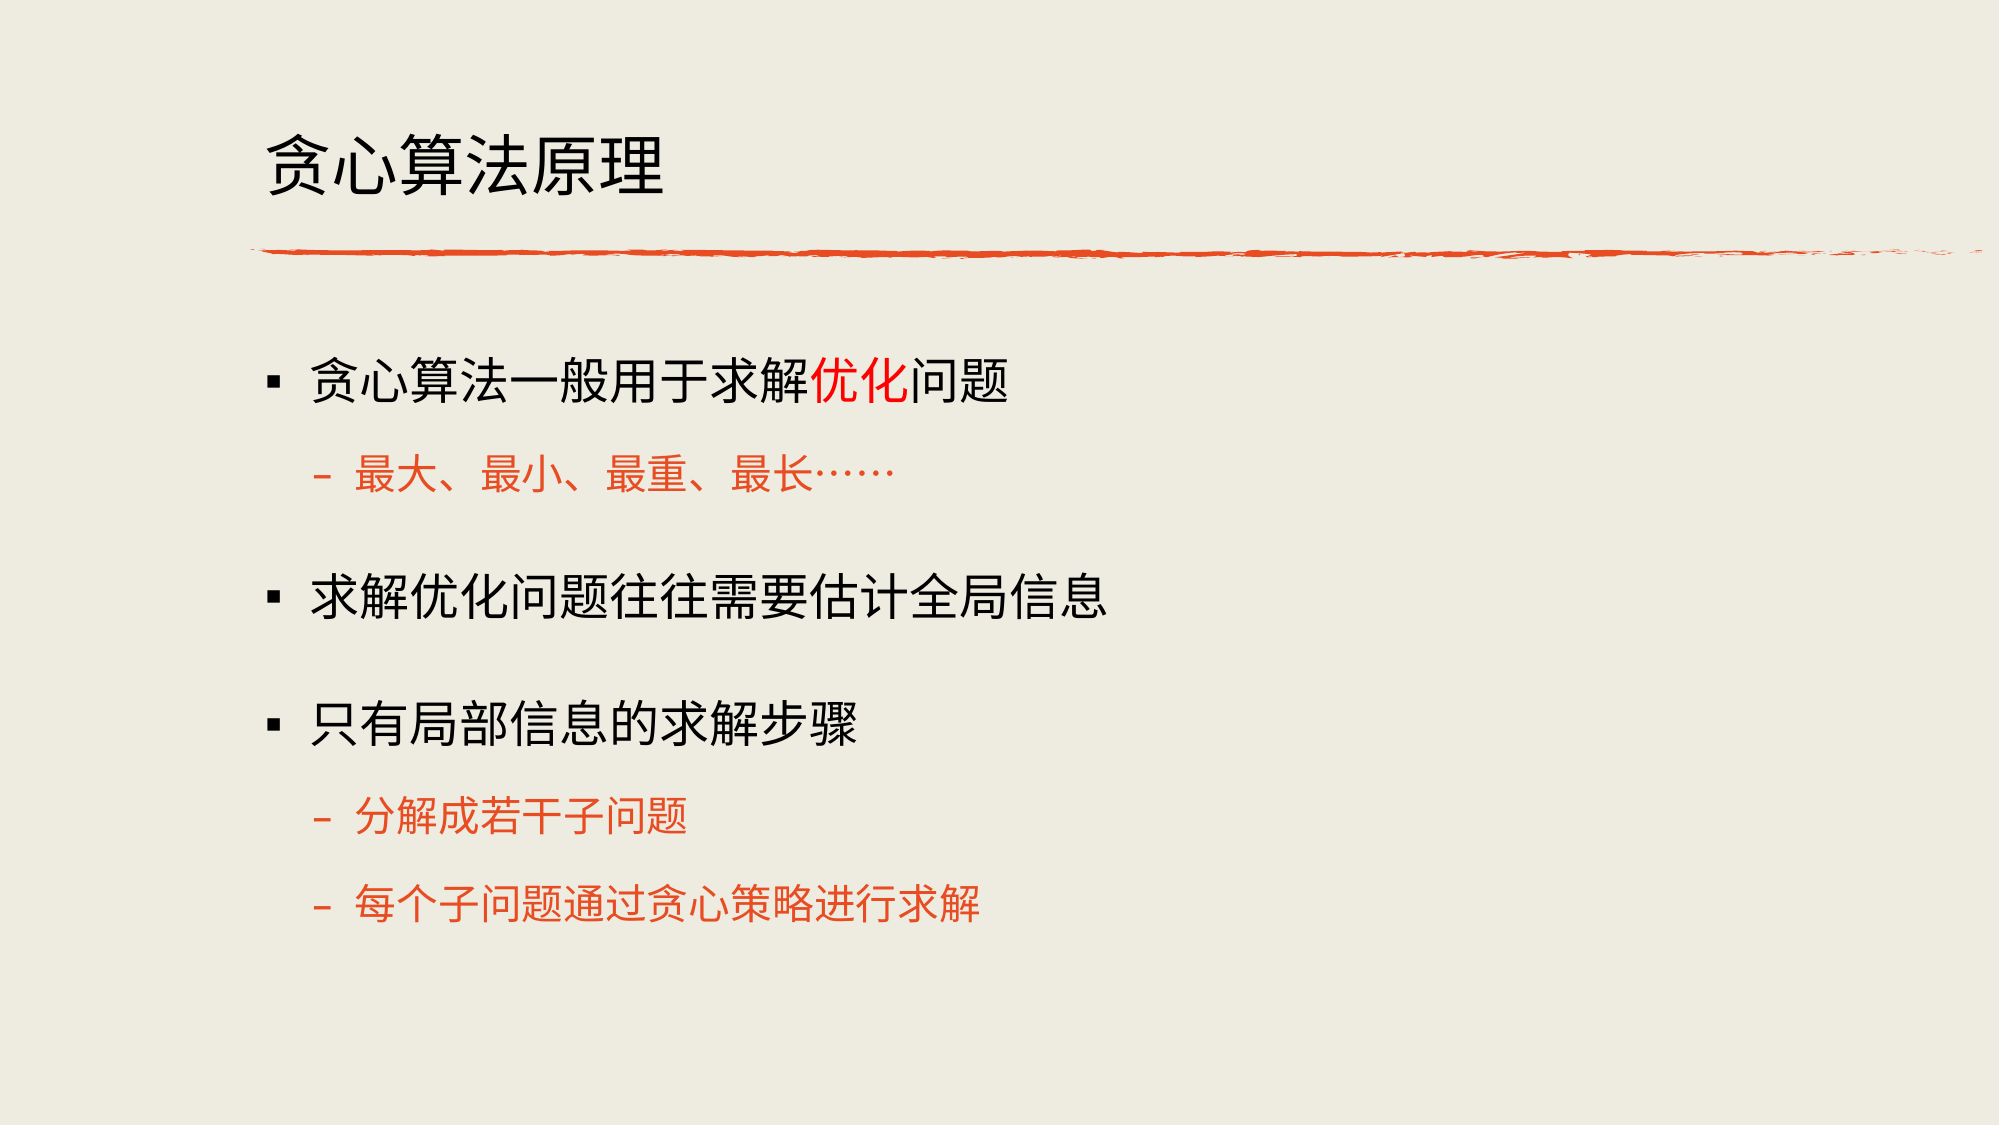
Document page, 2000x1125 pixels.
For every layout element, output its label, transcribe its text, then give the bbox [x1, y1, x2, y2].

title 贪心算法原理 [249, 45, 1750, 213]
list 贪心算法一般用于求解优化问题 最大、最小、最重、最长…… 求解优化问题往往需要估计全局信息 只有局部信息的求解步骤 分解成若干子问题 每个子问题通过贪心策略进行求解 [249, 312, 1750, 1013]
